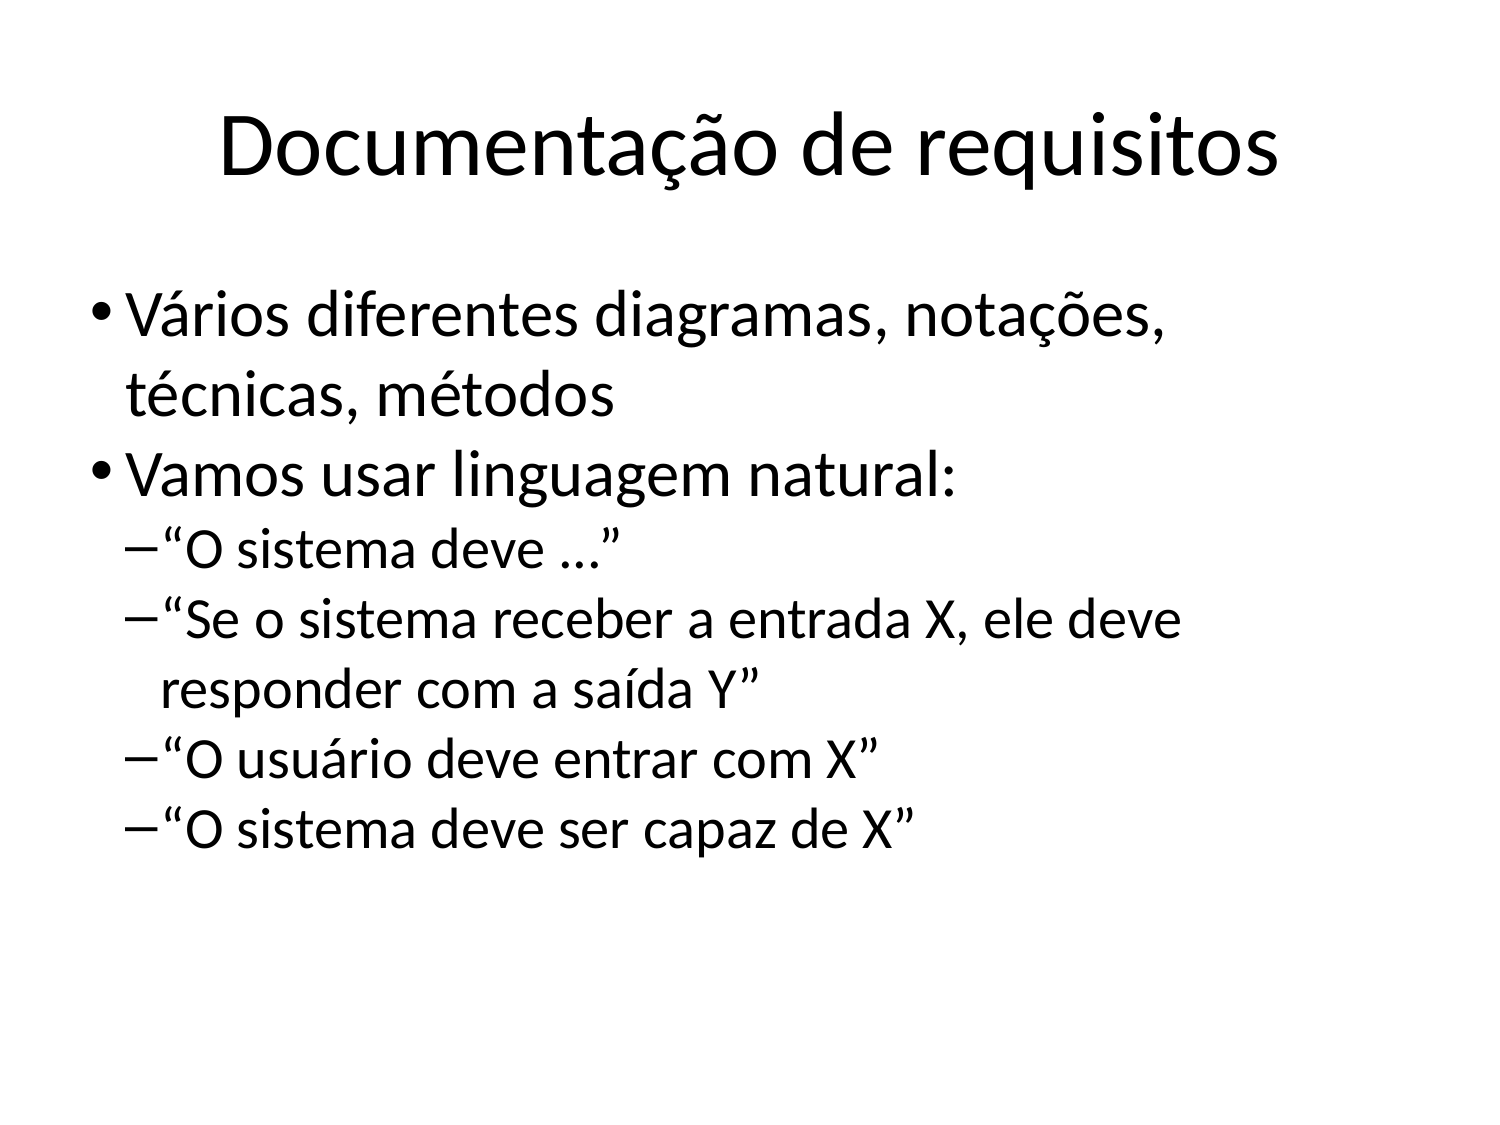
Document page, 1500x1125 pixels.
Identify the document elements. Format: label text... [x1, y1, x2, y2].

text_box Vários diferentes diagramas, notações, técnicas, métodos Vamos usar linguagem natural: “O sistema deve ...” “Se o sistema receber a entrada X, ele deve responder com a saída Y” “O usuário deve entrar com X” “O sistema deve ser capaz de X” [75, 262, 1425, 1005]
text_box Documentação de requisitos [75, 45, 1425, 233]
